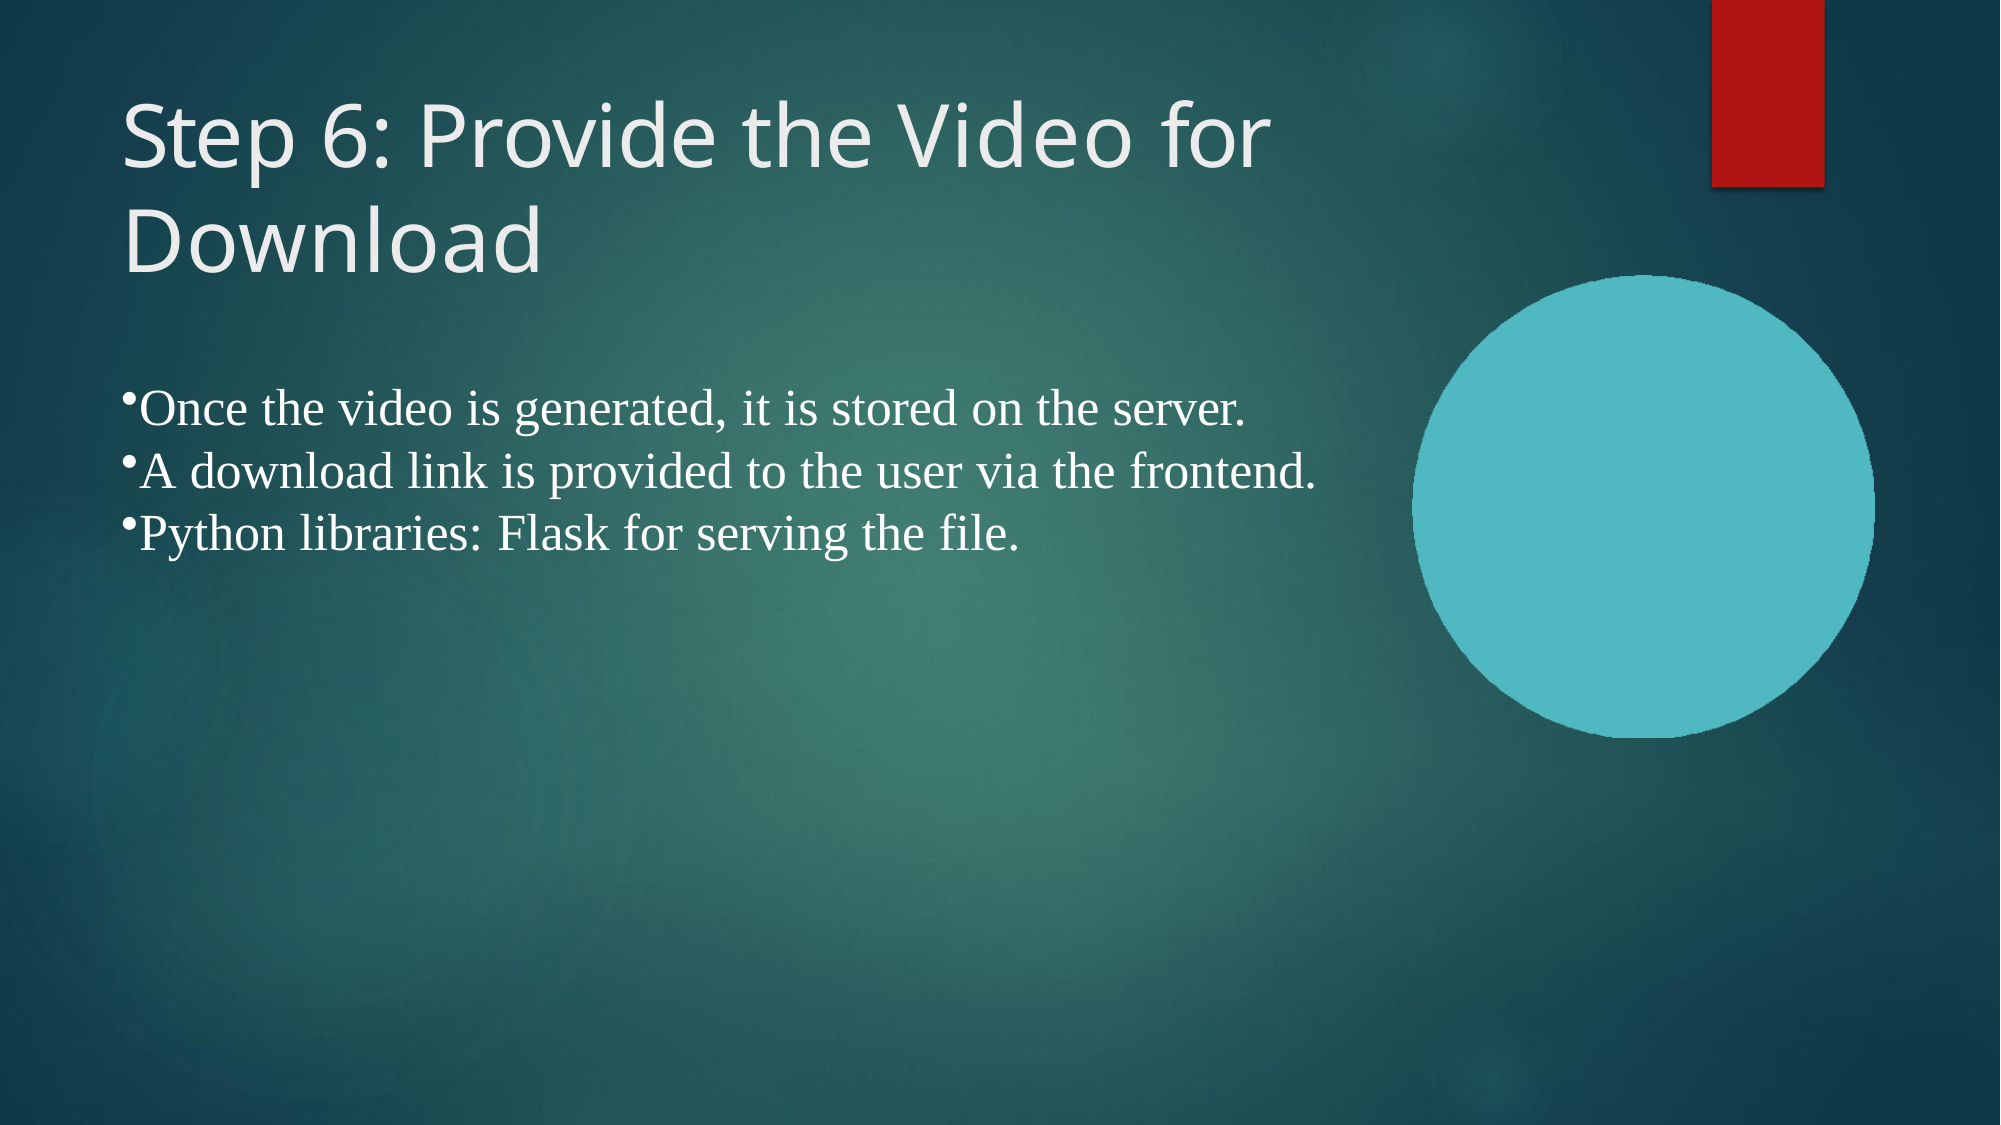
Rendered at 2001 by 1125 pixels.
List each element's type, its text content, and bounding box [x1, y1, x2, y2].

text_box Once the video is generated, it is stored on the server. A download link is provided to the user via the frontend. Python libraries: Flask for serving the file. [118, 371, 1321, 561]
picture [0, 0, 2000, 1125]
title Step 6: Provide the Video for Download [118, 77, 1329, 290]
